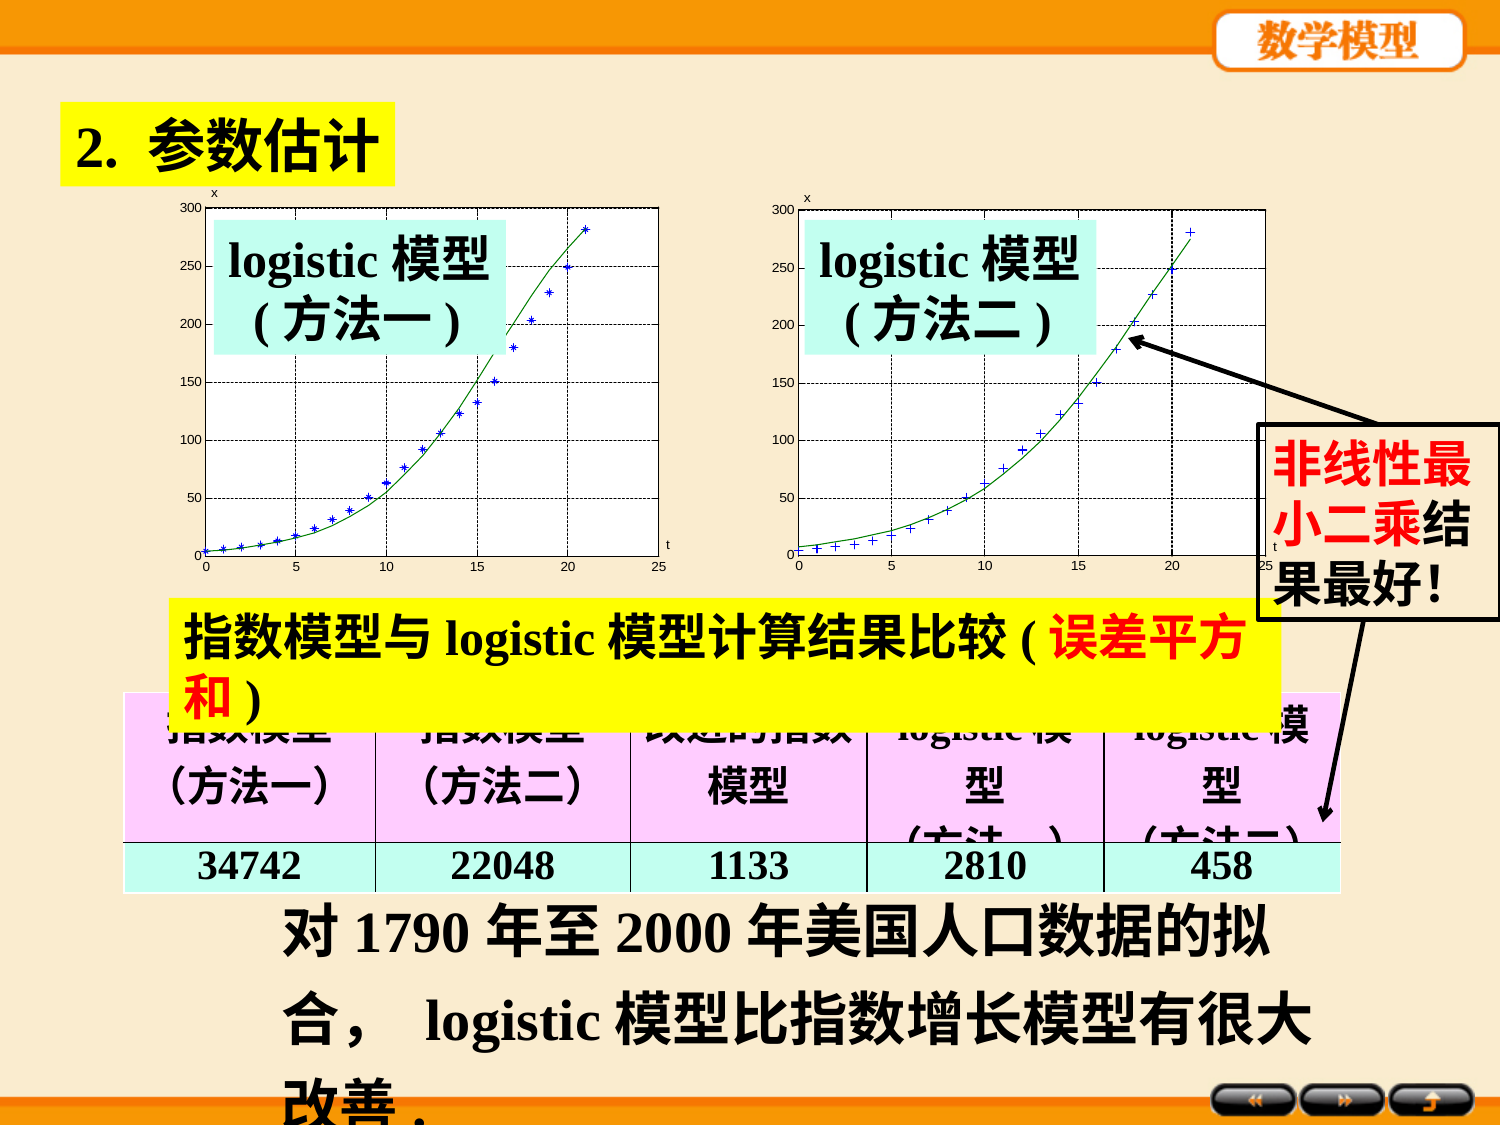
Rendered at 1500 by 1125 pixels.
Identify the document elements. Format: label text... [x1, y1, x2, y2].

table_cell 458 [1105, 843, 1340, 869]
table_header logistic模型 （方法二） [1105, 733, 1340, 842]
text_box 2. 参数估计 [60, 101, 396, 187]
table_cell 1133 [631, 843, 866, 869]
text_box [129, 175, 1323, 604]
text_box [1127, 337, 1500, 823]
text_box 对1790年至2000年美国人口数据的拟合， logistic模型比指数增长模型有很大改善. [267, 869, 1342, 1125]
picture [1341, 823, 1500, 1125]
table_cell 34742 [125, 843, 375, 892]
table_header 指数模型 （方法一） [125, 693, 375, 842]
picture [0, 0, 1500, 1125]
table_header 改进的指数 模型 [631, 733, 866, 842]
table_header logistic模型 （方法一） [868, 733, 1103, 842]
table_cell 2810 [868, 843, 1103, 869]
table_cell 22048 [376, 843, 630, 869]
table_header 指数模型 （方法二） [376, 733, 630, 842]
text_box 指数模型与logistic模型计算结果比较(误差平方和) [168, 612, 1122, 733]
